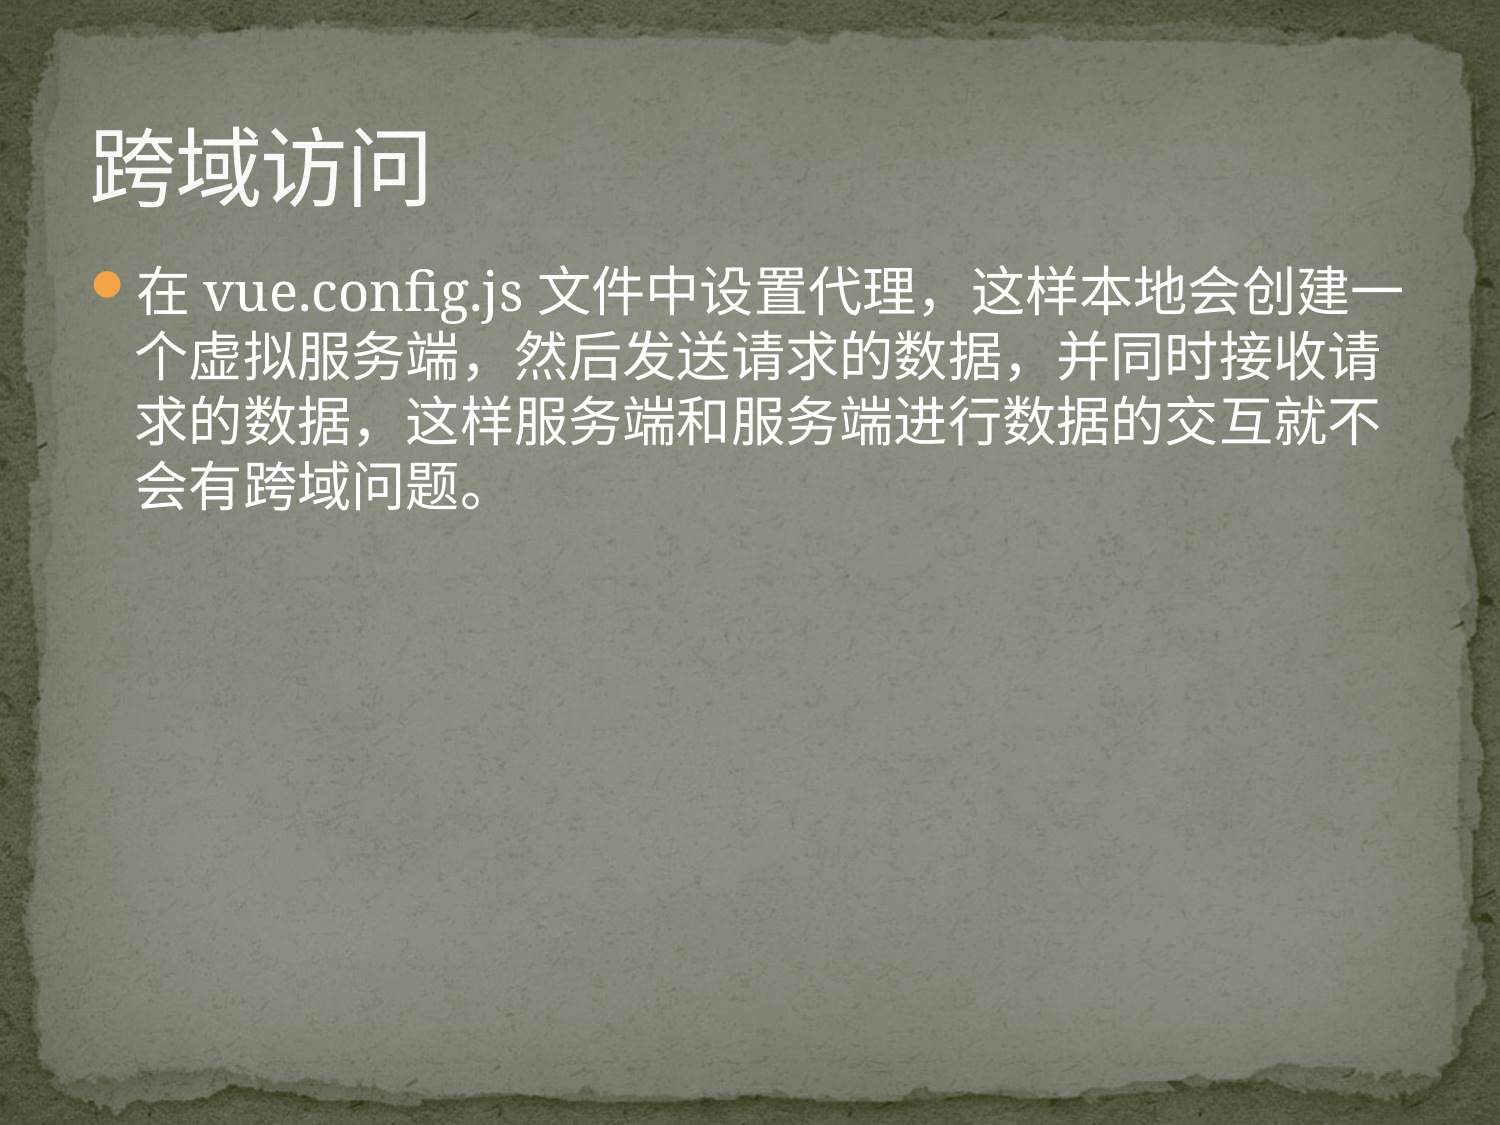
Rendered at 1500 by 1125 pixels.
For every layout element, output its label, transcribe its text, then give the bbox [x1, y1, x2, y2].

list 在vue.config.js文件中设置代理，这样本地会创建一个虚拟服务端，然后发送请求的数据，并同时接收请求的数据，这样服务端和服务端进行数据的交互就不会有跨域问题。 [75, 249, 1425, 1000]
title 跨域访问 [74, 24, 1425, 225]
picture [0, 0, 1500, 1125]
